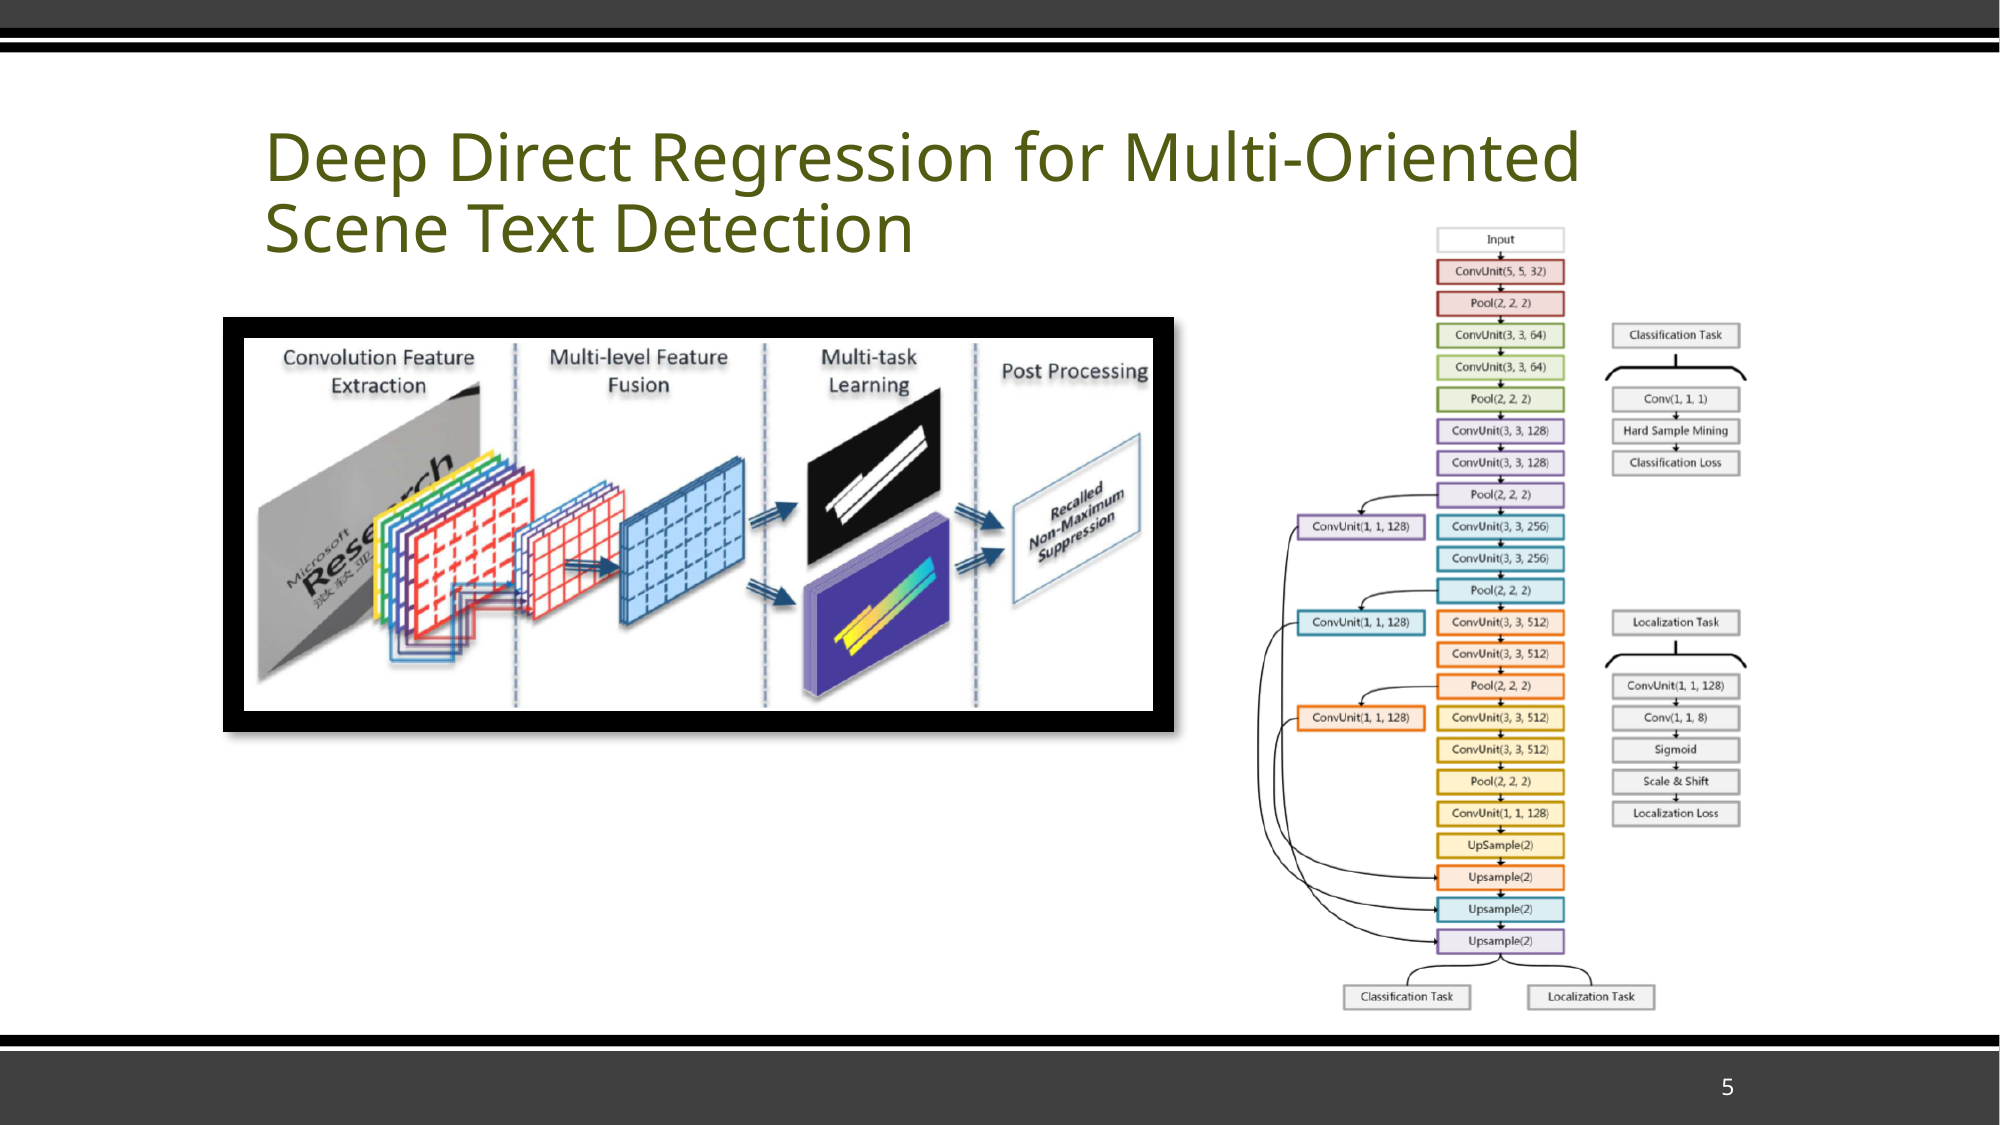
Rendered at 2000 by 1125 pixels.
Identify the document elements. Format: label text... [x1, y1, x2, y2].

picture [243, 337, 1154, 712]
title Deep Direct Regression for Multi-Oriented Scene Text Detection [249, 99, 1750, 275]
picture [1248, 219, 1751, 1017]
slide_number 5 [1596, 1069, 1750, 1107]
